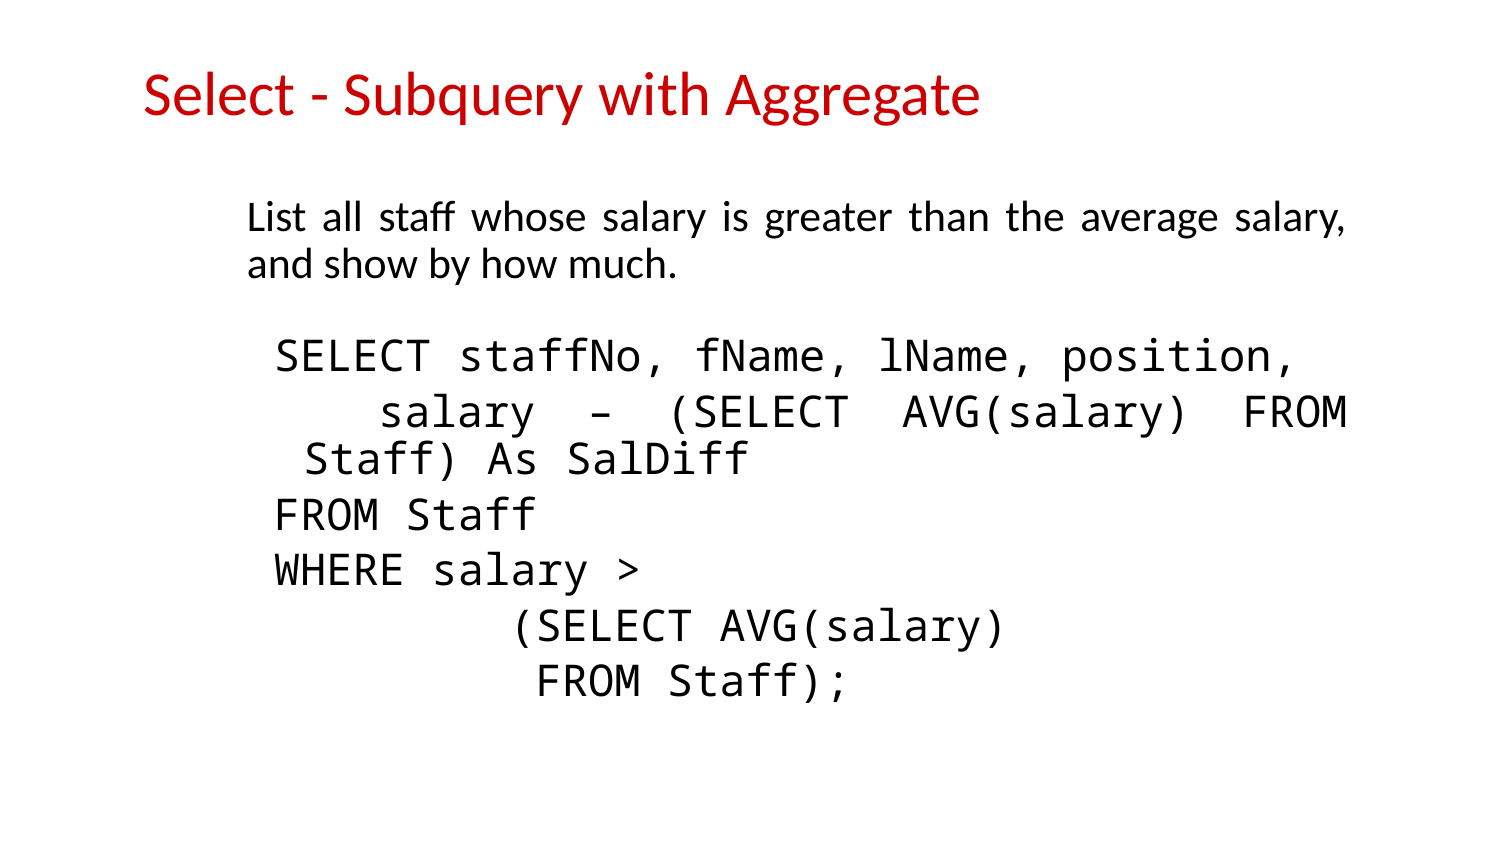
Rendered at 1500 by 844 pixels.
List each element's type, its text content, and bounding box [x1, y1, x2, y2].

title Select - Subquery with Aggregate [132, 72, 1164, 120]
list List all staff whose salary is greater than the average salary, and show by how much. SELECT staffNo, fName, lName, position, salary – (SELECT AVG(salary) FROM Staff) As SalDiff FROM Staff WHERE salary > (SELECT AVG(salary) FROM Staff); [206, 187, 1359, 705]
